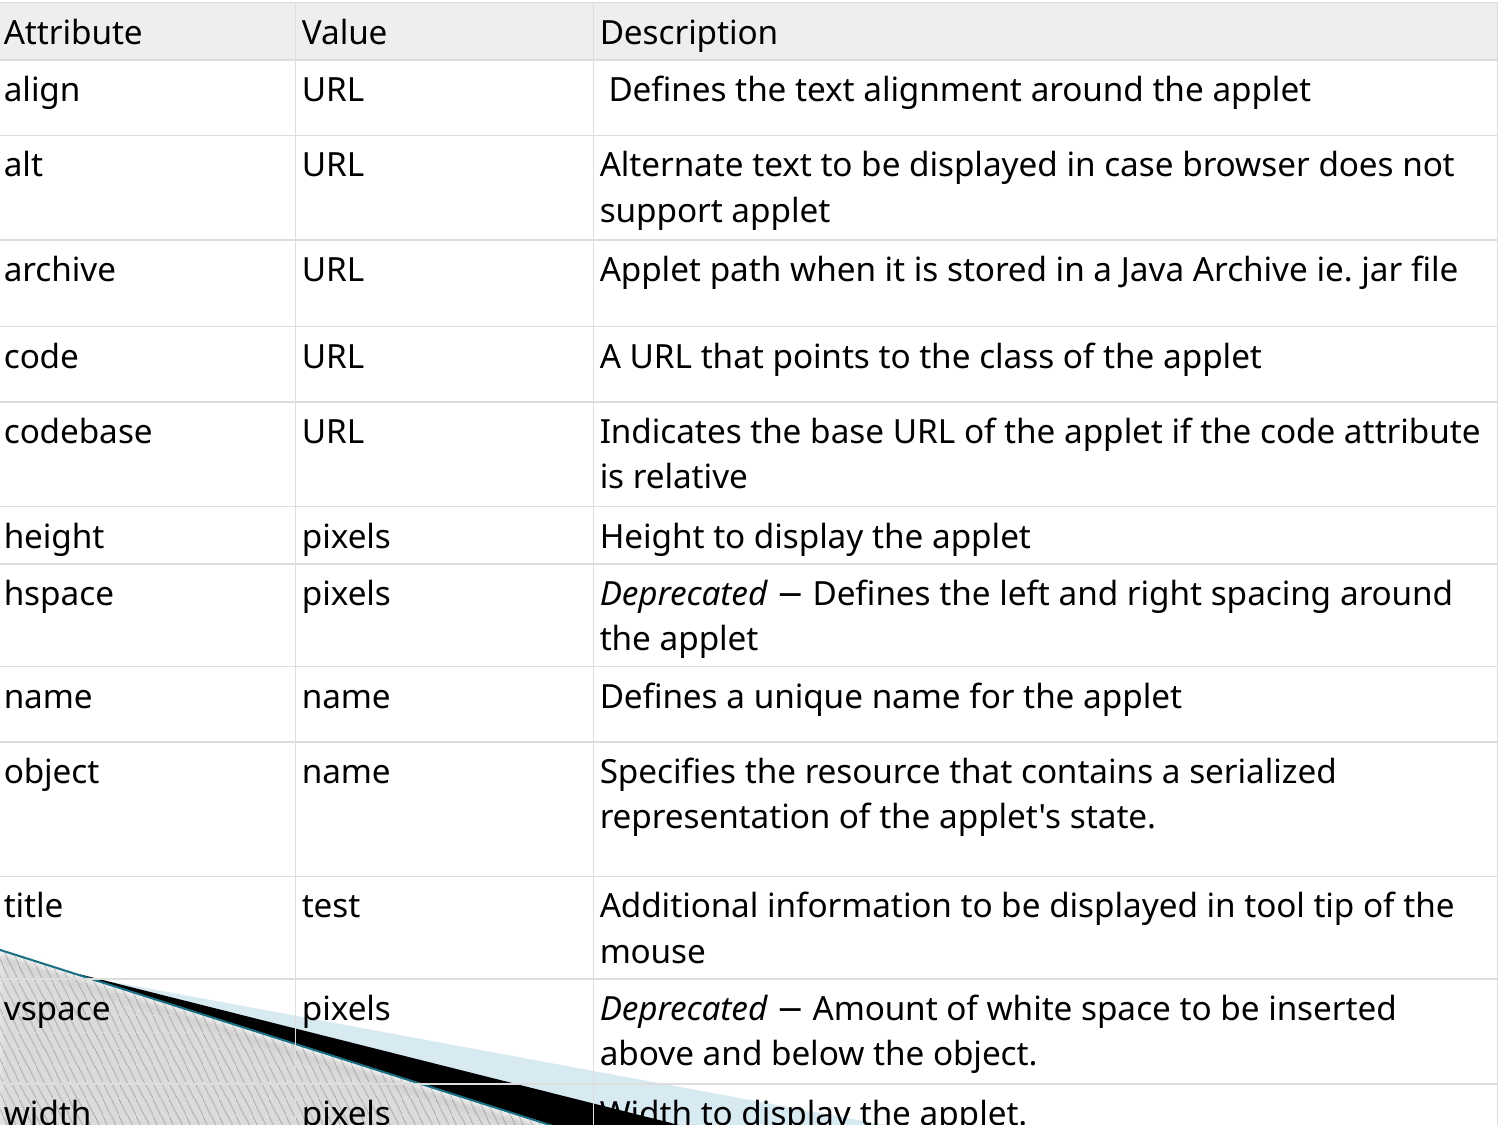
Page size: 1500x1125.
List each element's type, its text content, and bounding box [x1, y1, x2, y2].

table_cell pixels [296, 507, 593, 563]
table_cell test [296, 877, 593, 978]
table_cell Height to display the applet [594, 507, 1497, 563]
table_cell pixels [296, 1085, 593, 1125]
table_cell name [296, 743, 593, 876]
table_cell Specifies the resource that contains a serialized representation of the applet's state. [594, 743, 1497, 876]
table_cell title [0, 877, 295, 978]
table_cell pixels [296, 980, 593, 1083]
table_cell name [296, 667, 593, 741]
table_header Attribute [0, 3, 295, 59]
table_cell name [0, 667, 295, 741]
table_cell alt [0, 136, 295, 239]
table_cell object [0, 743, 295, 876]
table_cell A URL that points to the class of the applet [594, 327, 1497, 401]
table_cell URL [296, 327, 593, 401]
table_cell pixels [296, 565, 593, 666]
table_cell vspace [0, 980, 295, 1083]
table_cell hspace [0, 565, 295, 666]
table_cell code [0, 327, 295, 401]
table_cell codebase [0, 403, 295, 506]
table_cell archive [0, 241, 295, 326]
table_cell URL [296, 61, 593, 135]
table_header Value [296, 3, 593, 59]
table_cell URL [296, 136, 593, 239]
table_cell height [0, 507, 295, 563]
table_cell Deprecated − Defines the left and right spacing around the applet [594, 565, 1497, 666]
table_cell align [0, 61, 295, 135]
table_cell Defines a unique name for the applet [594, 667, 1497, 741]
table_cell Deprecated − Amount of white space to be inserted above and below the object. [594, 980, 1497, 1083]
table_cell width [0, 1085, 295, 1125]
table_cell Width to display the applet. [594, 1085, 1497, 1125]
table_cell Indicates the base URL of the applet if the code attribute is relative [594, 403, 1497, 506]
table_cell URL [296, 403, 593, 506]
table_cell Additional information to be displayed in tool tip of the mouse [594, 877, 1497, 978]
table_header Description [594, 3, 1497, 59]
table_cell Applet path when it is stored in a Java Archive ie. jar file [594, 241, 1497, 326]
table_cell URL [296, 241, 593, 326]
table_cell Alternate text to be displayed in case browser does not support applet [594, 136, 1497, 239]
table_cell Defines the text alignment around the applet [594, 61, 1497, 135]
